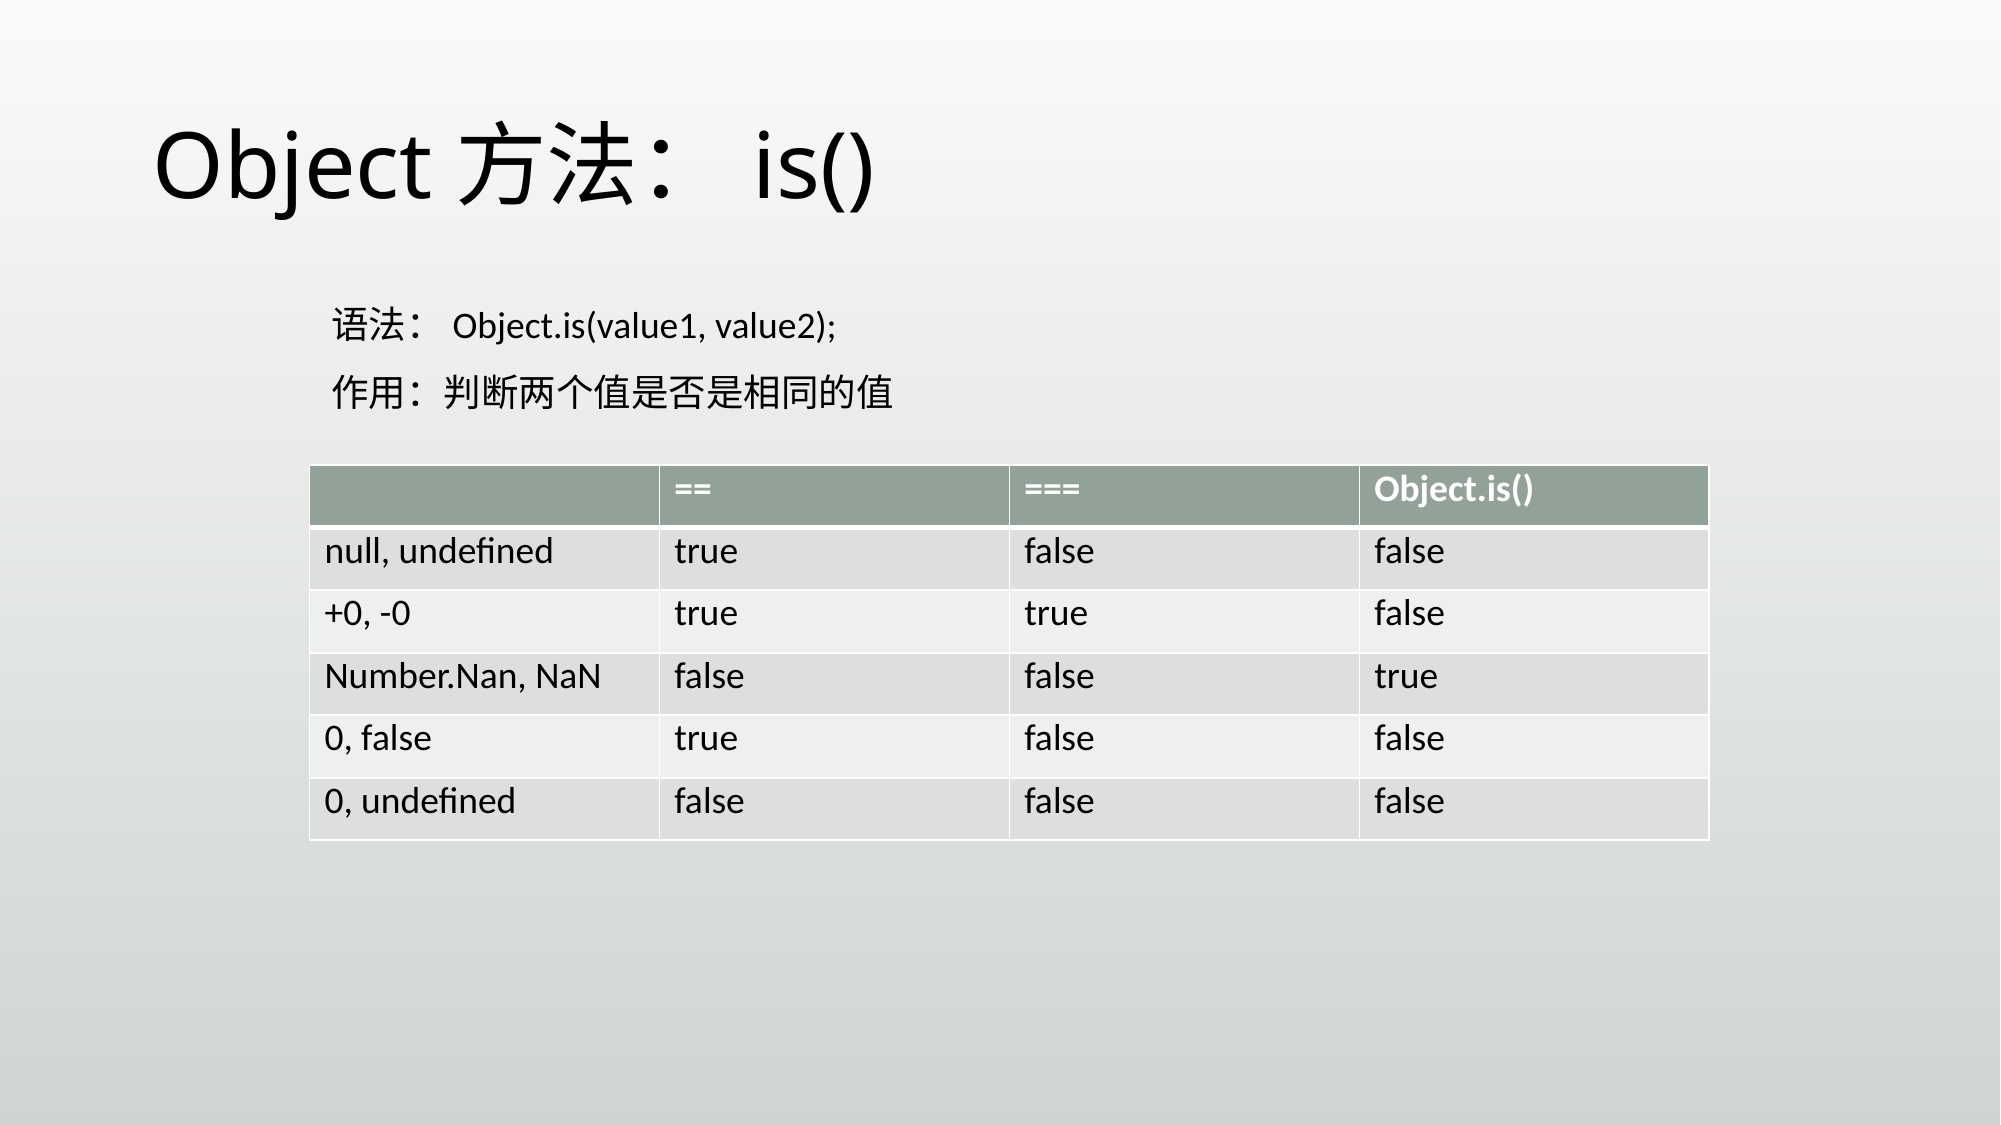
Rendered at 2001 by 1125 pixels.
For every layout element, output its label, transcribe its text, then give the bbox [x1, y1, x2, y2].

table_cell true [660, 716, 1009, 777]
table_cell false [1360, 530, 1708, 589]
table_header === [1010, 466, 1359, 525]
table_header [310, 466, 659, 525]
table_cell false [1360, 779, 1708, 839]
table_cell true [660, 530, 1009, 589]
table_cell false [660, 779, 1009, 839]
table_header == [660, 466, 1009, 525]
table_cell +0, -0 [310, 591, 659, 652]
table_cell false [1360, 591, 1708, 652]
table_cell 0, false [310, 716, 659, 777]
table_cell false [1010, 530, 1359, 589]
text_box 语法：Object.is(value1, value2); 作用：判断两个值是否是相同的值 [316, 271, 909, 422]
table_cell false [1010, 779, 1359, 839]
table_cell Number.Nan, NaN [310, 654, 659, 714]
table_cell null, undefined [310, 530, 659, 589]
table_cell false [1360, 716, 1708, 777]
table_cell 0, undefined [310, 779, 659, 839]
table_cell false [660, 654, 1009, 714]
title Object方法：is() [137, 59, 1863, 278]
table_cell true [1360, 654, 1708, 714]
table_cell true [660, 591, 1009, 652]
table_cell false [1010, 654, 1359, 714]
table_cell false [1010, 716, 1359, 777]
table_cell true [1010, 591, 1359, 652]
table_header Object.is() [1360, 466, 1708, 525]
